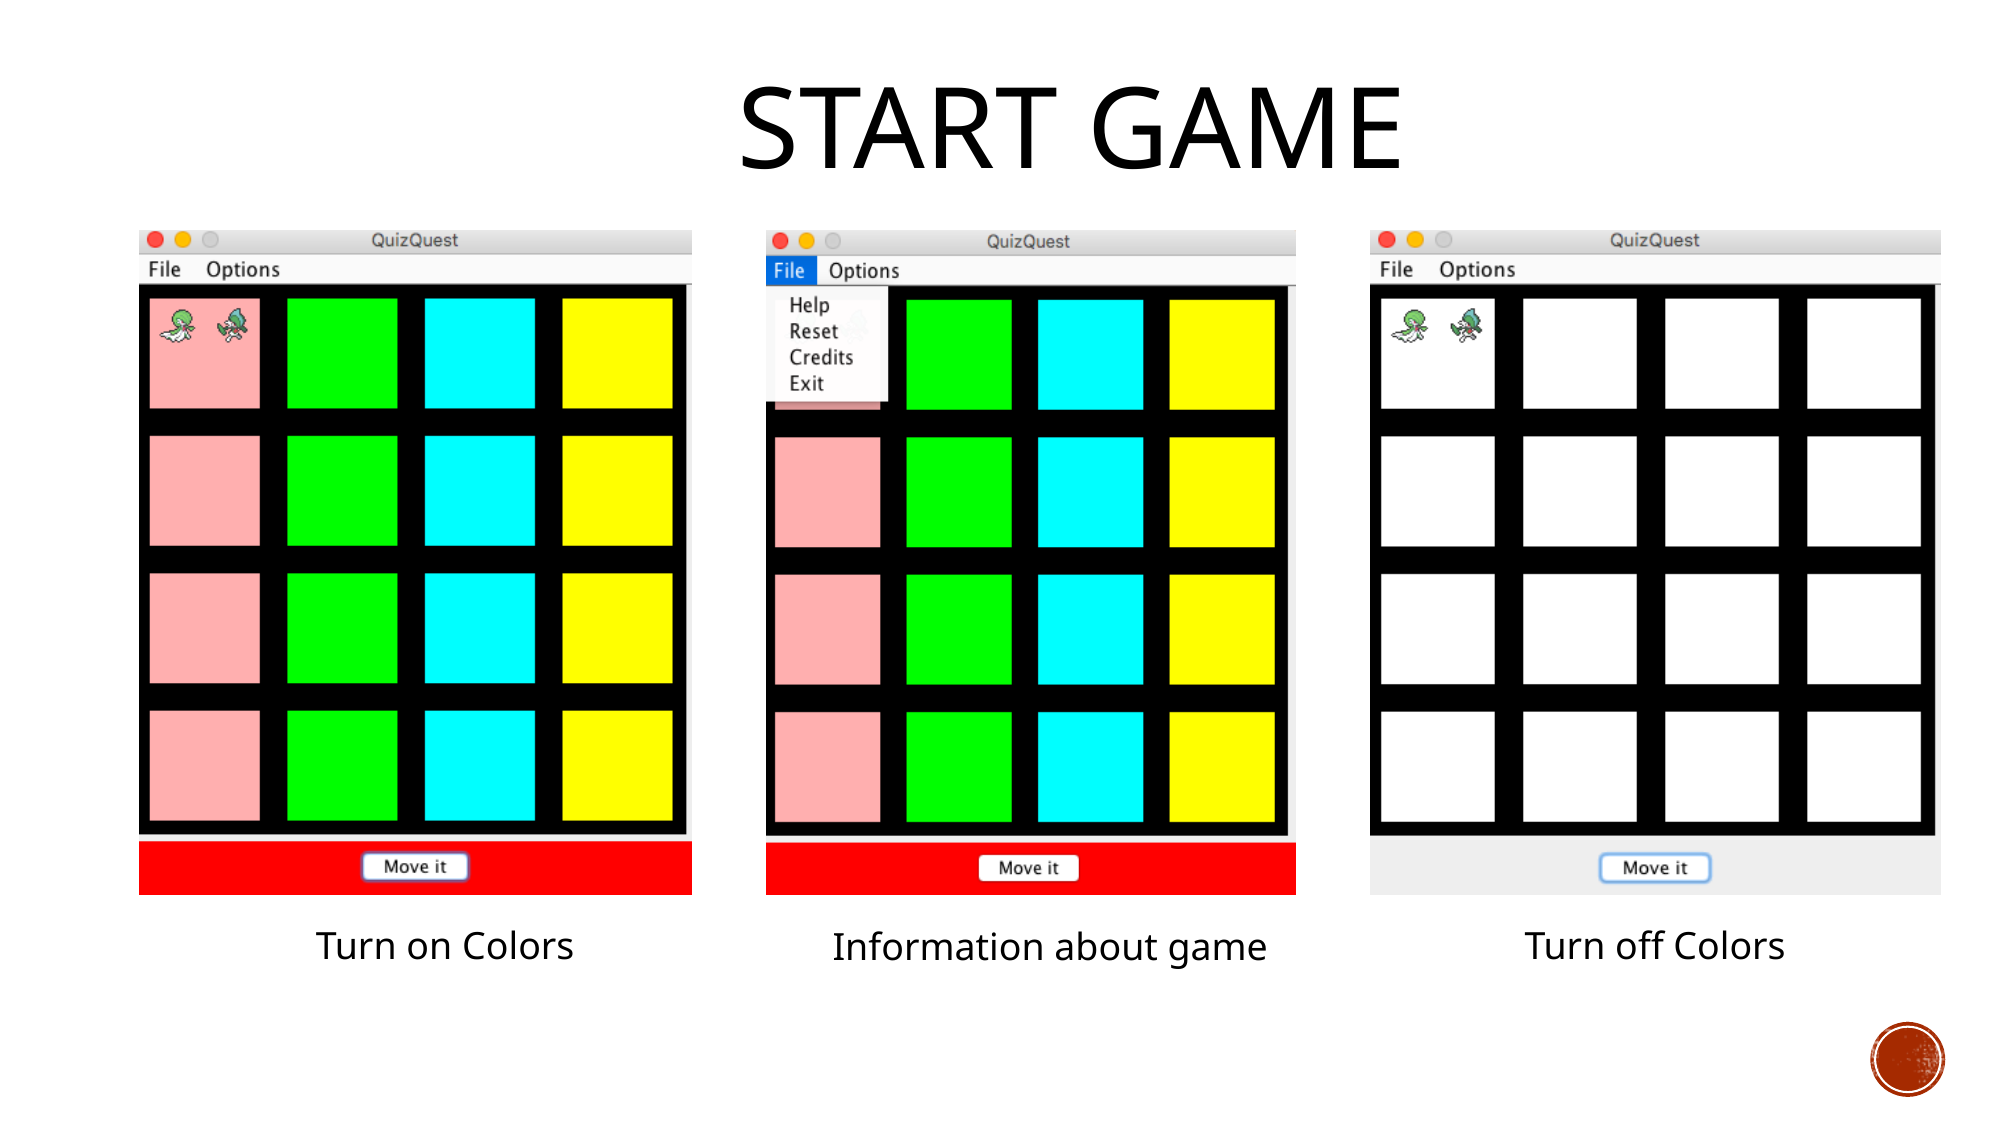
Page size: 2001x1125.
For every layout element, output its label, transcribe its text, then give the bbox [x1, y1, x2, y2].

text_box Turn off Colors [1509, 914, 1802, 975]
text_box Turn on Colors [301, 914, 590, 975]
text_box Information about game [817, 915, 1284, 976]
title Start Game [722, 0, 2000, 264]
picture [766, 230, 1296, 895]
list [142, 233, 689, 893]
picture [1370, 230, 1941, 895]
